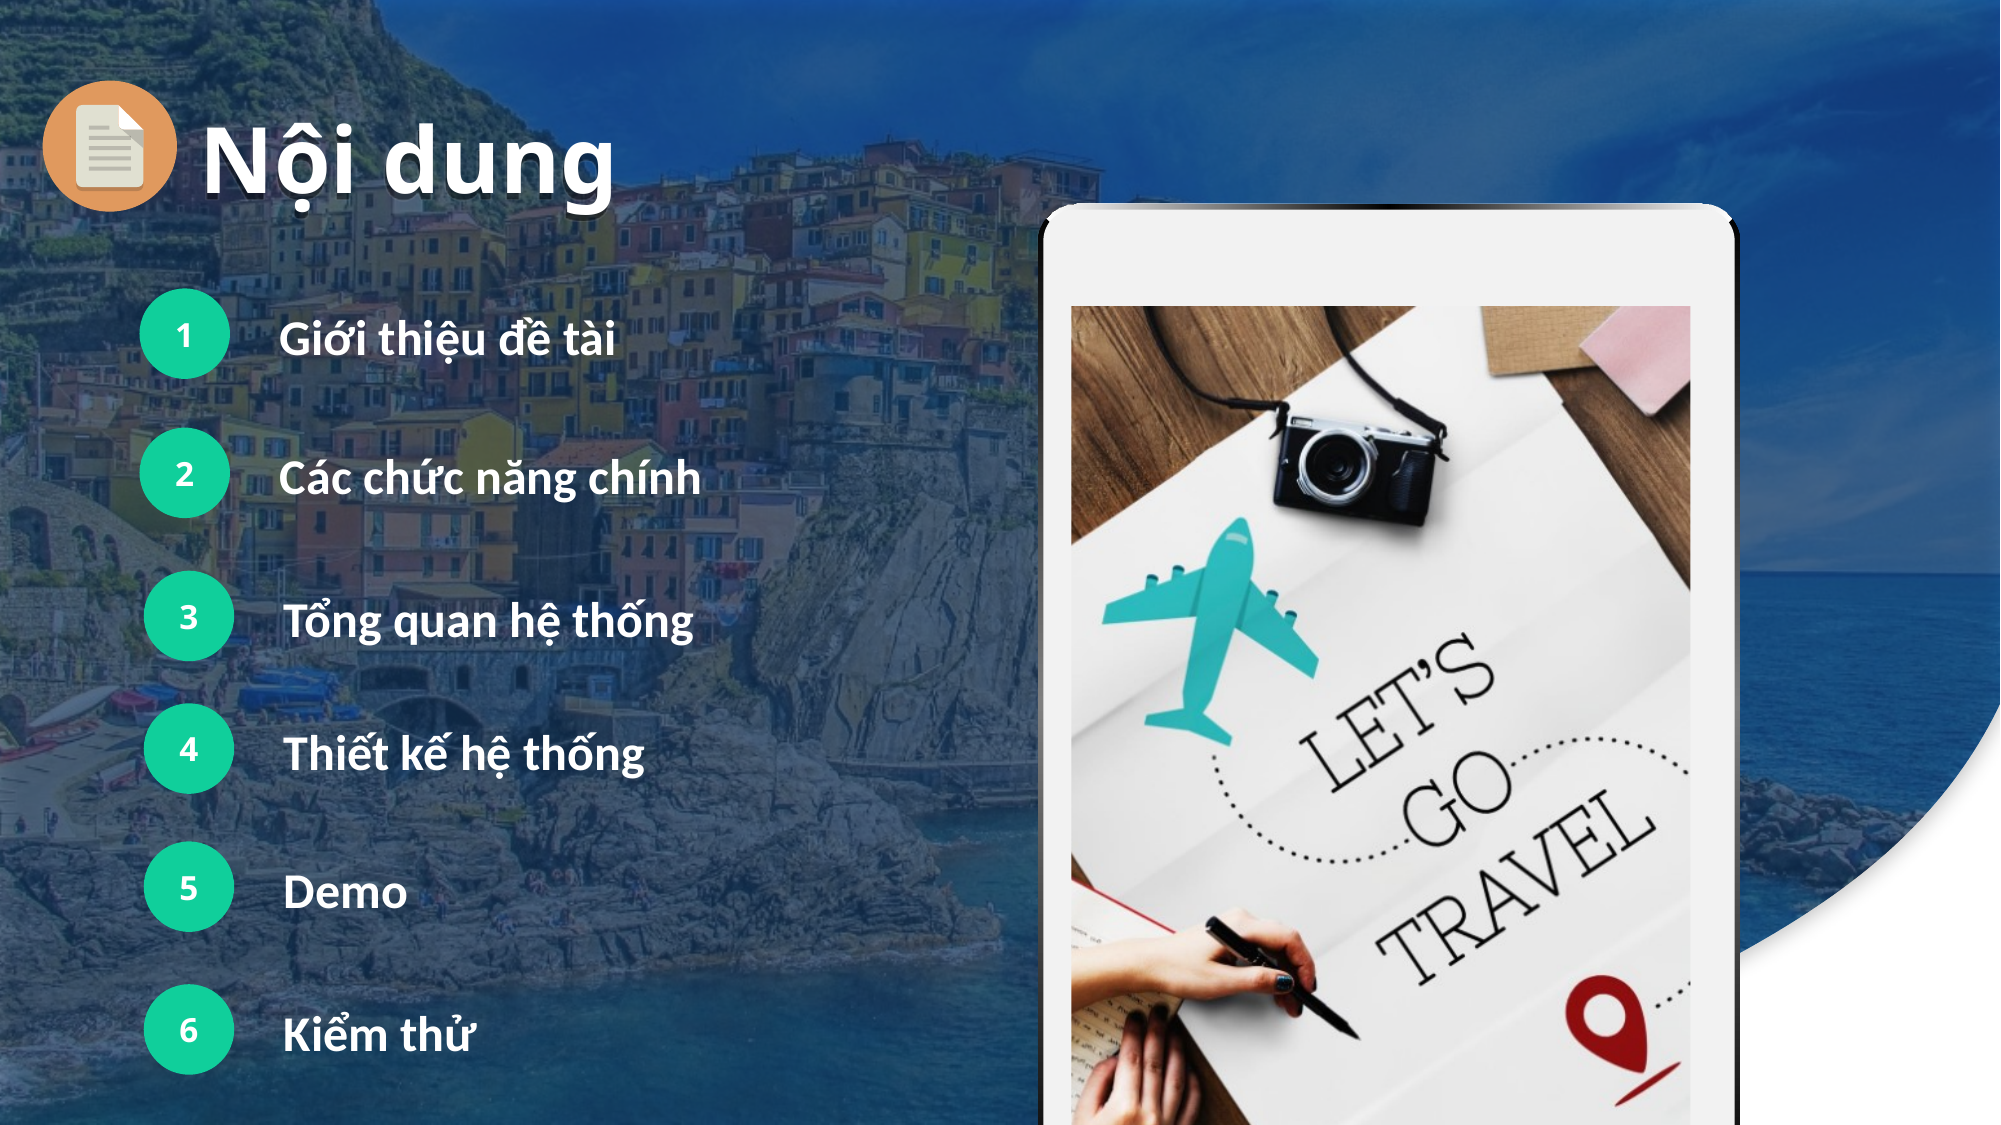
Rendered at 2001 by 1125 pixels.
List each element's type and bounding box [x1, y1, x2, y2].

text_box [42, 80, 177, 212]
picture [0, 0, 2000, 1125]
text_box [1037, 203, 1741, 1125]
picture [1071, 306, 1691, 1125]
